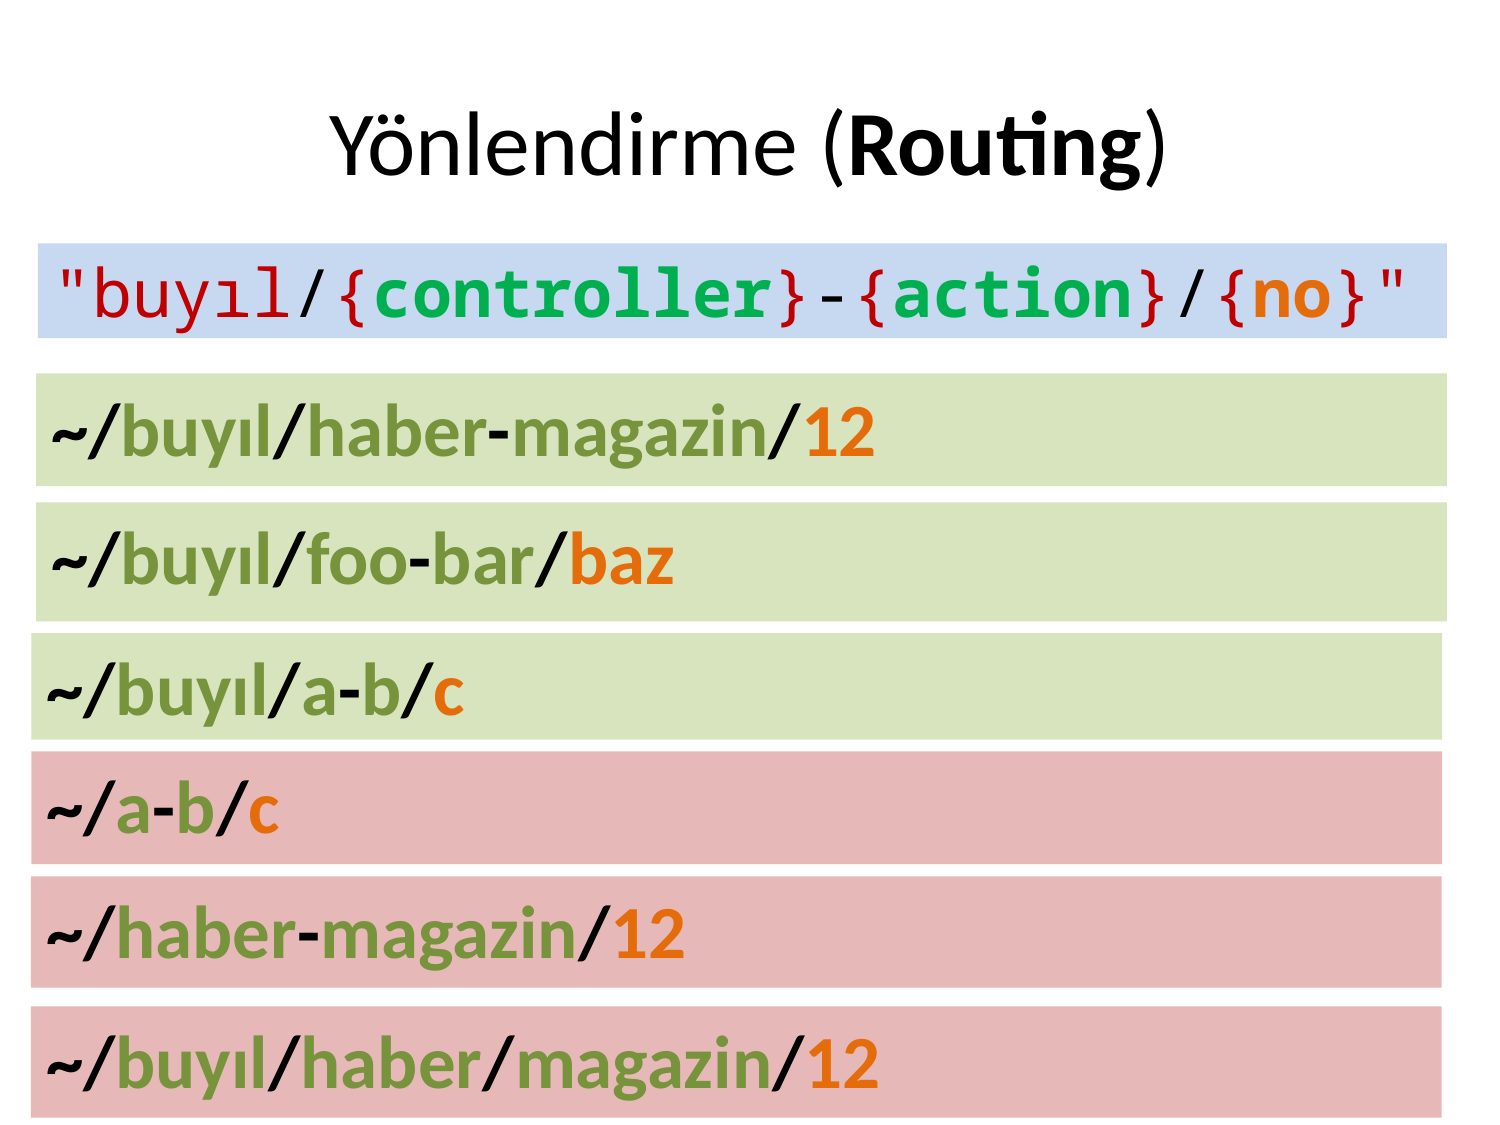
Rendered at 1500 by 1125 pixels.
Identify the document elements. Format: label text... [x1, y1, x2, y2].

text_box ~/buyıl/haber-magazin/12 [36, 373, 1447, 487]
text_box "buyıl/{controller}-{action}/{no}" [37, 243, 1447, 339]
text_box ~/buyıl/foo-bar/baz [36, 502, 1447, 622]
text_box ~/haber-magazin/12 [30, 876, 1442, 988]
text_box ~/a-b/c [31, 751, 1443, 865]
text_box ~/buyıl/haber/magazin/12 [30, 1006, 1442, 1118]
text_box ~/buyıl/a-b/c [31, 633, 1443, 740]
title Yönlendirme (Routing) [75, 45, 1425, 233]
